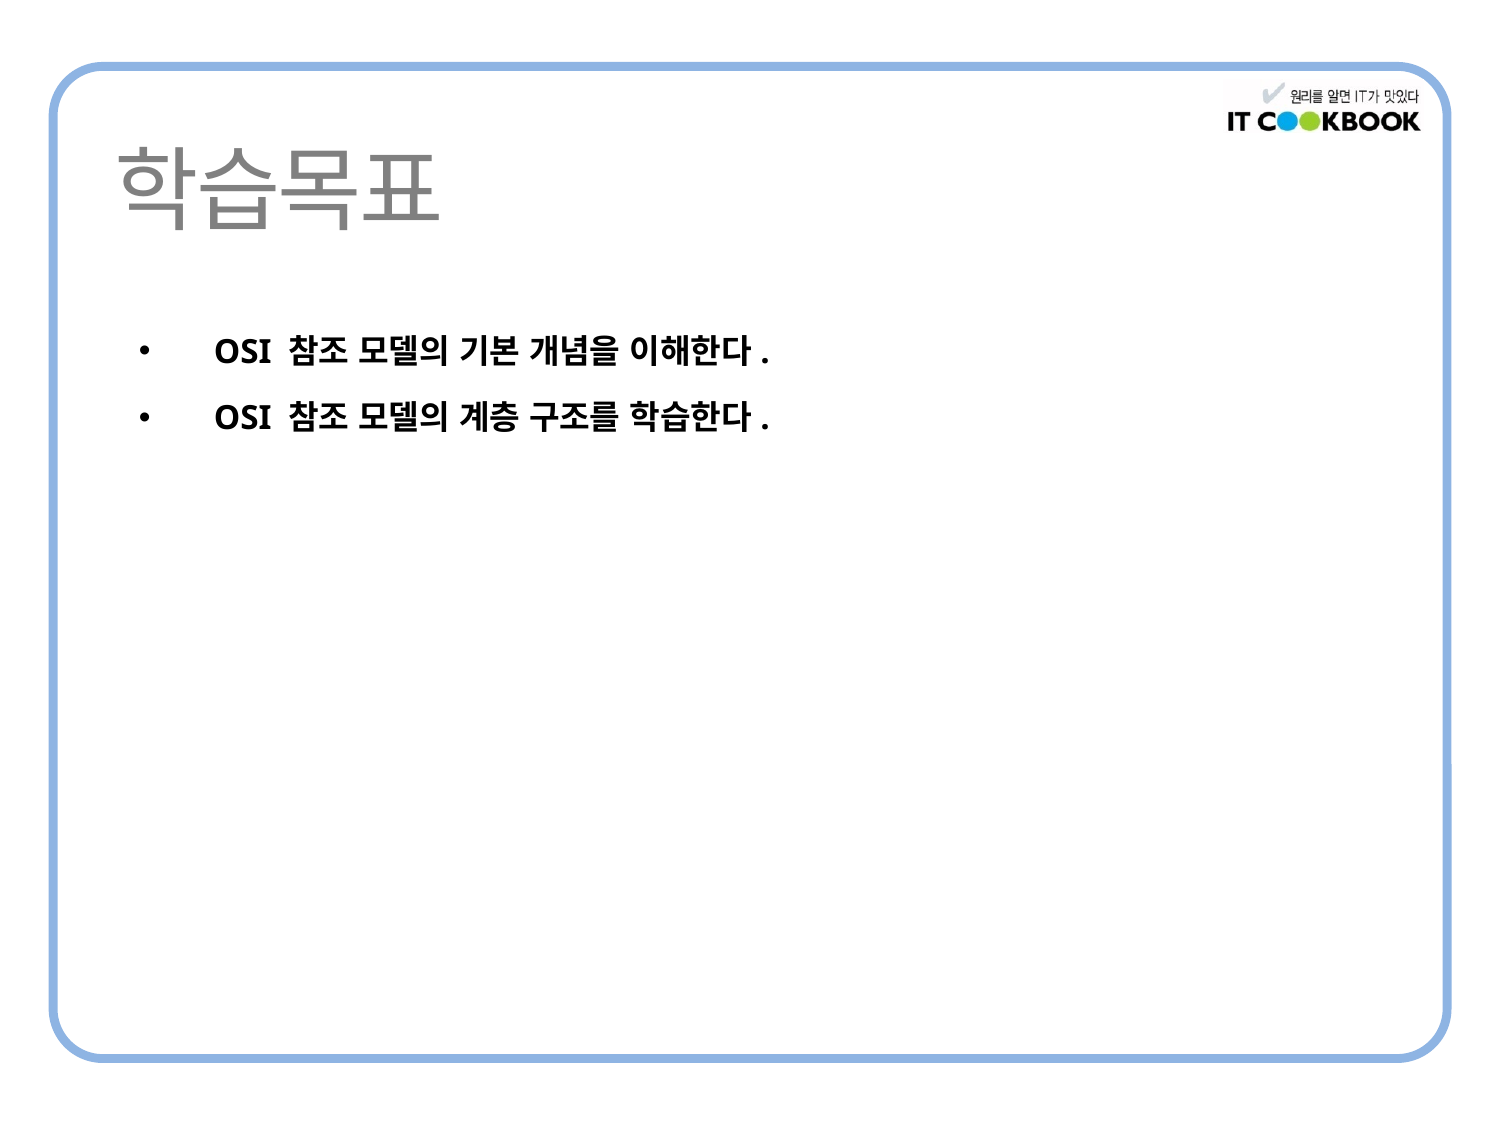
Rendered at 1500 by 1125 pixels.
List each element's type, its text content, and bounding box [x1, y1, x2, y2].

picture [1223, 79, 1424, 133]
list OSI 참조 모델의 기본 개념을 이해한다. OSI 참조 모델의 계층 구조를 학습한다. [123, 302, 1389, 977]
